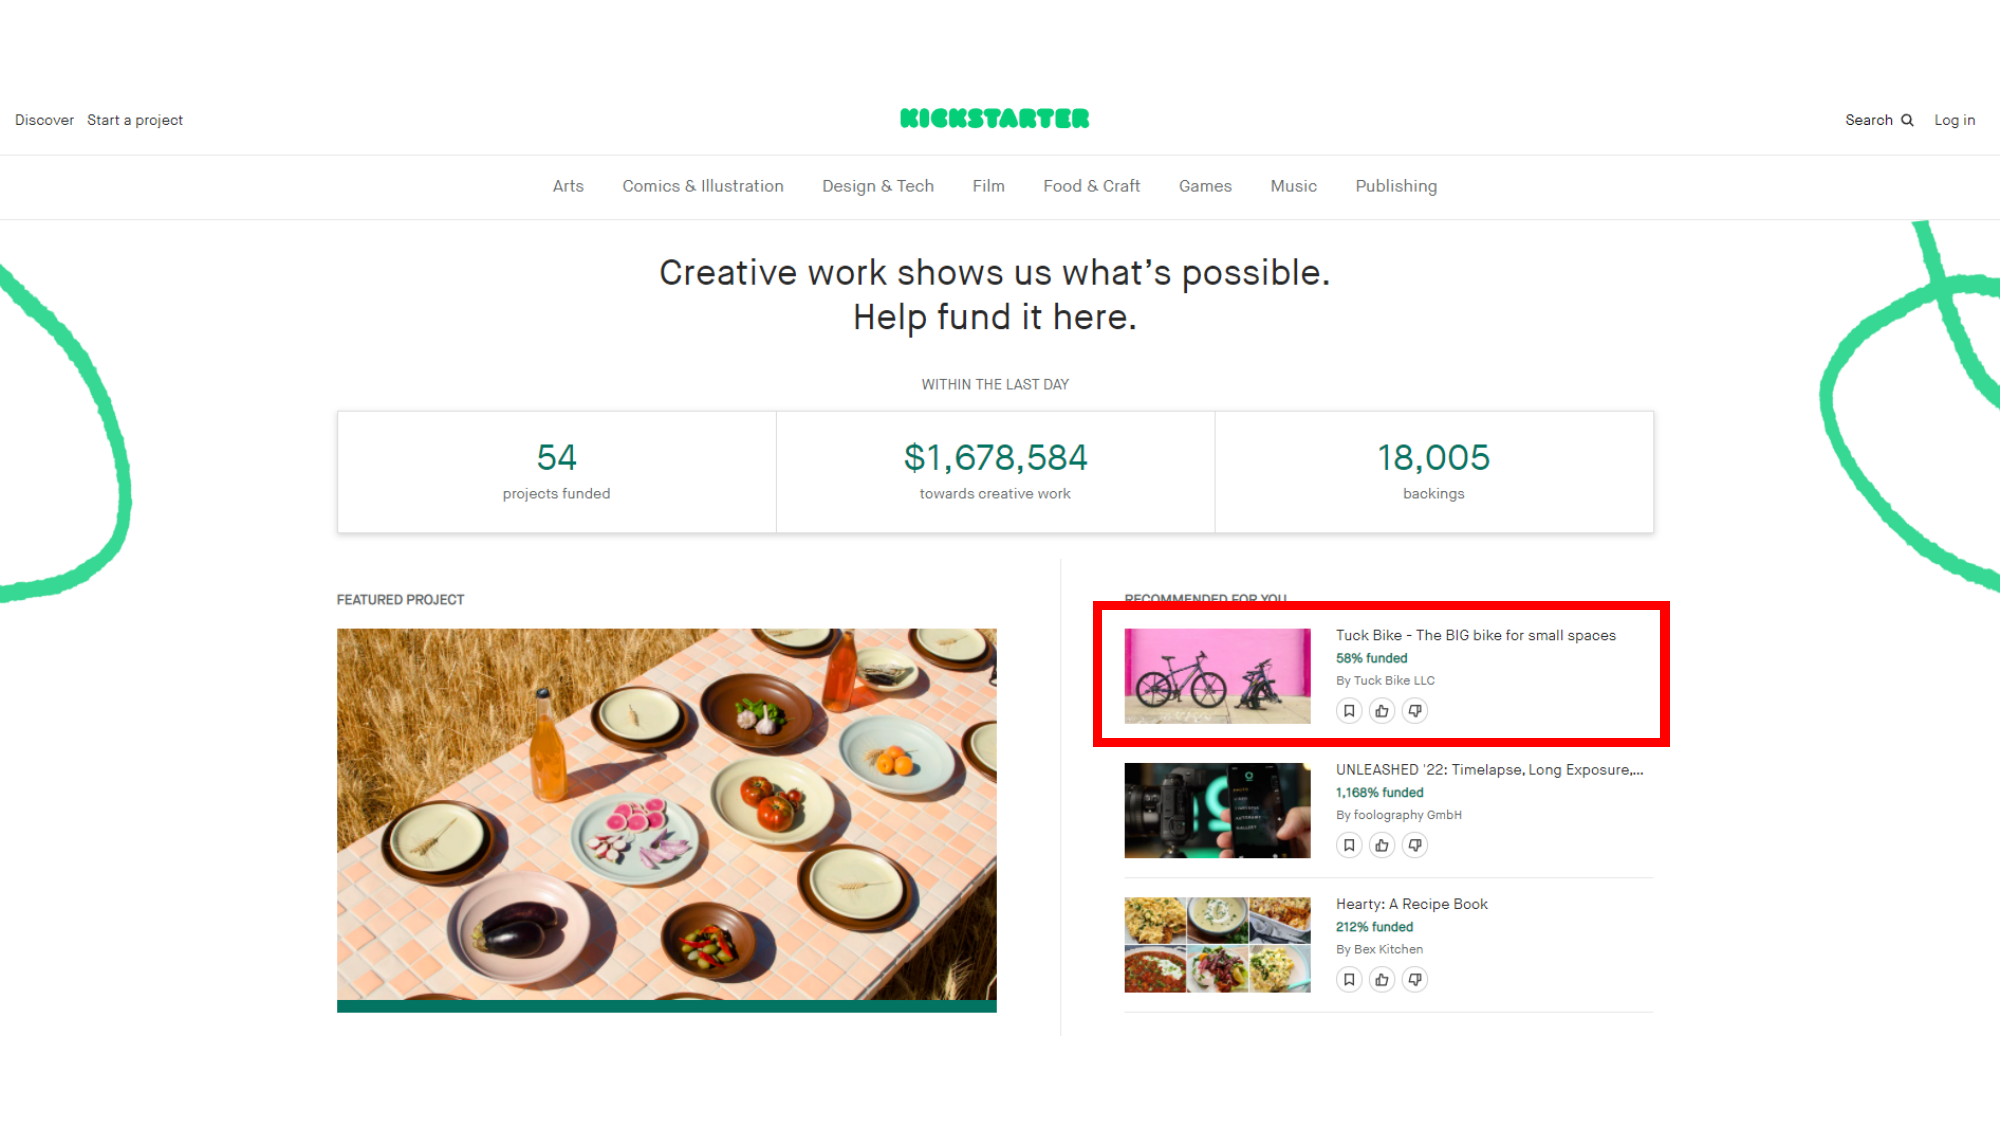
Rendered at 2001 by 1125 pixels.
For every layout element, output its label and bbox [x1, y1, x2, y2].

picture [0, 89, 2000, 1036]
